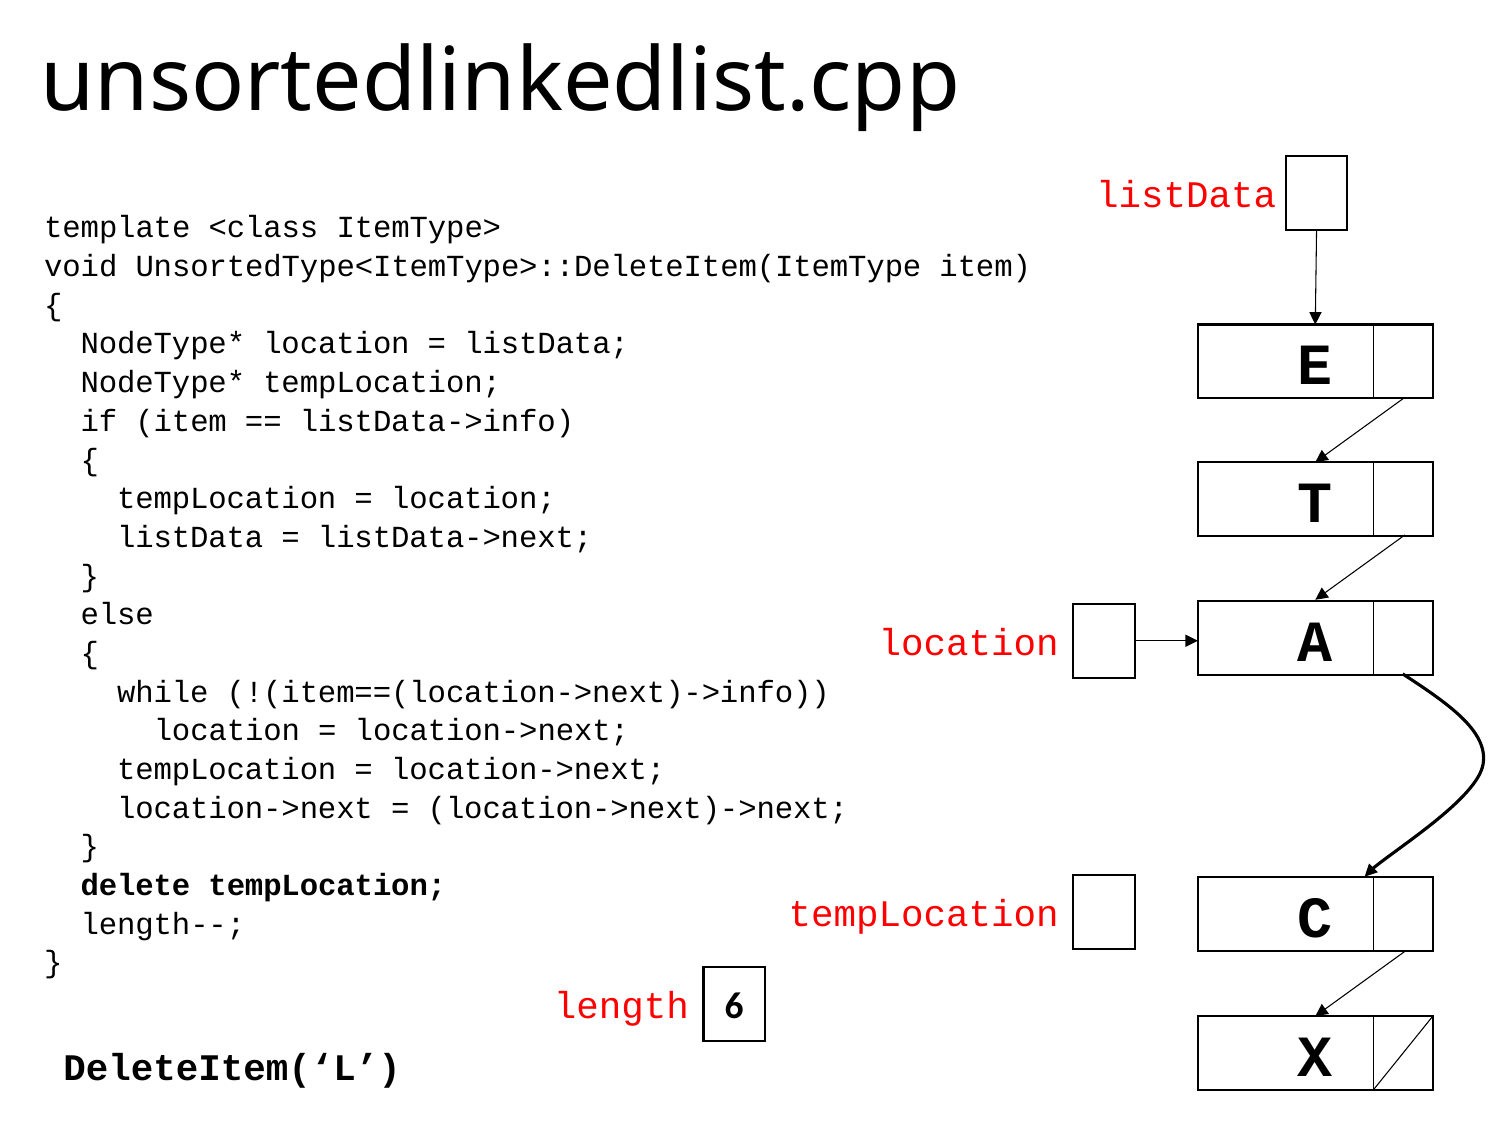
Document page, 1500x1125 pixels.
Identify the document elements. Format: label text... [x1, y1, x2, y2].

text_box T [1197, 461, 1373, 537]
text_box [1315, 951, 1405, 1017]
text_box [1315, 397, 1405, 463]
text_box [1364, 673, 1485, 877]
text_box X [1197, 1015, 1373, 1091]
title unsortedlinkedlist.cpp [25, 26, 1469, 138]
list template <class ItemType> void UnsortedType<ItemType>::DeleteItem(ItemType item) { NodeType* location = listData; NodeType* tempLocation; if (item == listData->info) { tempLocation = location; listData = listData->next; } else { while (!(item==(location->next)->info)) location = location->next; tempLocation = location->next; location->next = (location->next)->next; } delete tempLocation; length--; } [29, 204, 1290, 990]
text_box location [845, 610, 1074, 671]
text_box [1072, 874, 1136, 950]
text_box DeleteItem(‘L’) [48, 1035, 425, 1095]
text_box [1315, 534, 1405, 600]
text_box [1072, 603, 1136, 679]
text_box tempLocation [764, 881, 1074, 942]
text_box E [1197, 323, 1434, 399]
text_box A [1197, 600, 1434, 676]
text_box T [1374, 461, 1434, 537]
text_box 6 [702, 966, 766, 1042]
text_box C [1197, 876, 1434, 952]
text_box listData [1062, 162, 1291, 223]
text_box [1285, 155, 1348, 231]
text_box length [475, 973, 704, 1034]
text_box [1373, 1016, 1433, 1091]
